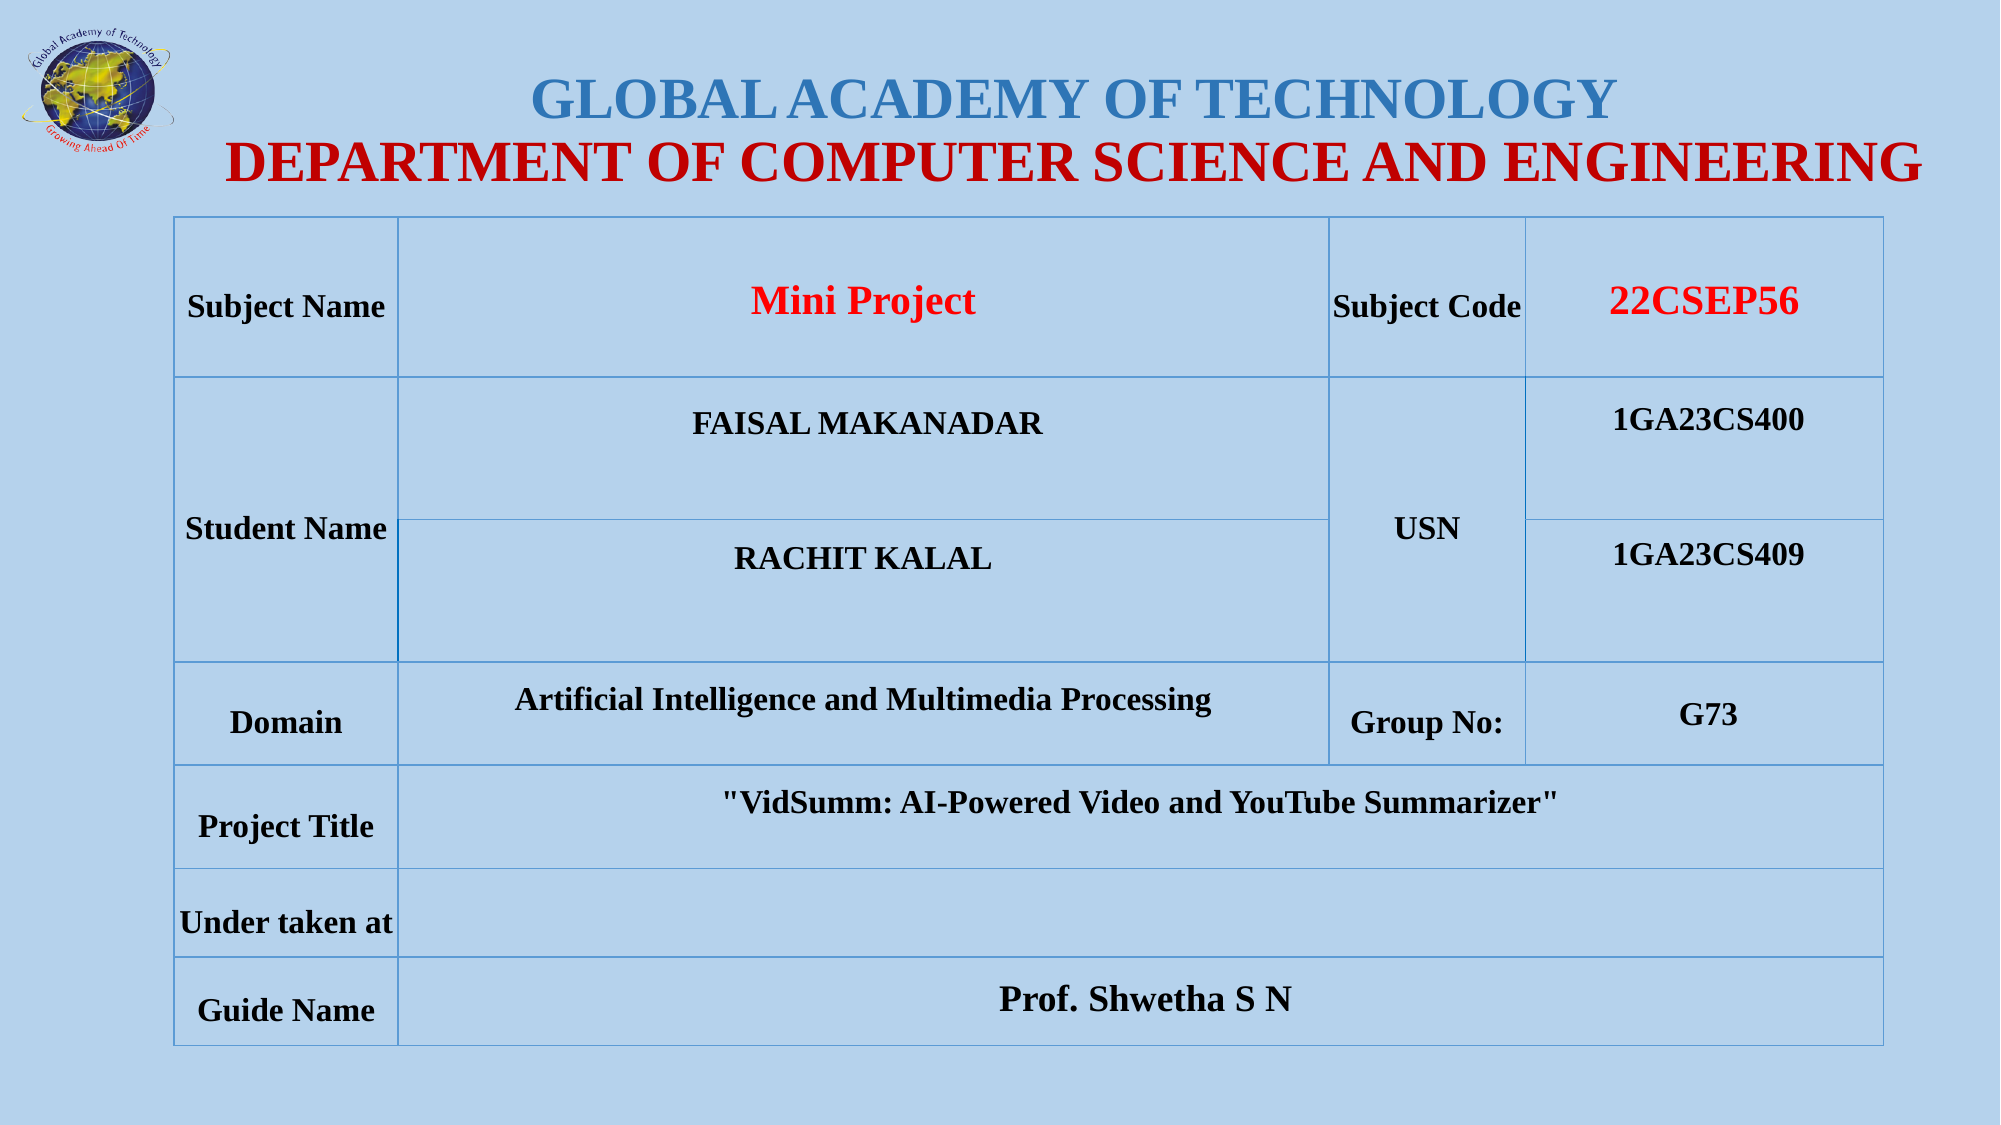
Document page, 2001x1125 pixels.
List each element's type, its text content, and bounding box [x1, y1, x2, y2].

table_cell Artificial Intelligence and Multimedia Processing [399, 663, 1328, 764]
table_cell RACHIT KALAL [399, 520, 1328, 661]
picture [22, 28, 174, 152]
table_cell Guide Name [175, 958, 397, 1045]
table_cell Group No: [1330, 663, 1525, 764]
table_header Subject Name [175, 218, 397, 376]
title GLOBAL ACADEMY OF TECHNOLOGY DEPARTMENT OF COMPUTER SCIENCE AND ENGINEERING [173, 28, 1975, 203]
table_header Mini Project [399, 218, 1328, 376]
table_cell Under taken at [175, 869, 397, 956]
table_header 22CSEP56 [1526, 218, 1883, 376]
table_cell 1GA23CS400 [1526, 378, 1883, 519]
table_cell FAISAL MAKANADAR [399, 378, 1328, 519]
table_cell [399, 869, 1883, 956]
table_cell 1GA23CS409 [1526, 520, 1883, 661]
table_cell Project Title [175, 766, 397, 868]
table_header Subject Code [1330, 218, 1525, 376]
table_cell USN [1330, 378, 1525, 661]
table_cell "VidSumm: AI-Powered Video and YouTube Summarizer" [399, 766, 1883, 868]
table_cell Student Name [175, 378, 397, 661]
table_cell Prof. Shwetha S N [399, 958, 1883, 1045]
table_cell G73 [1526, 663, 1883, 764]
table_cell Domain [175, 663, 397, 764]
